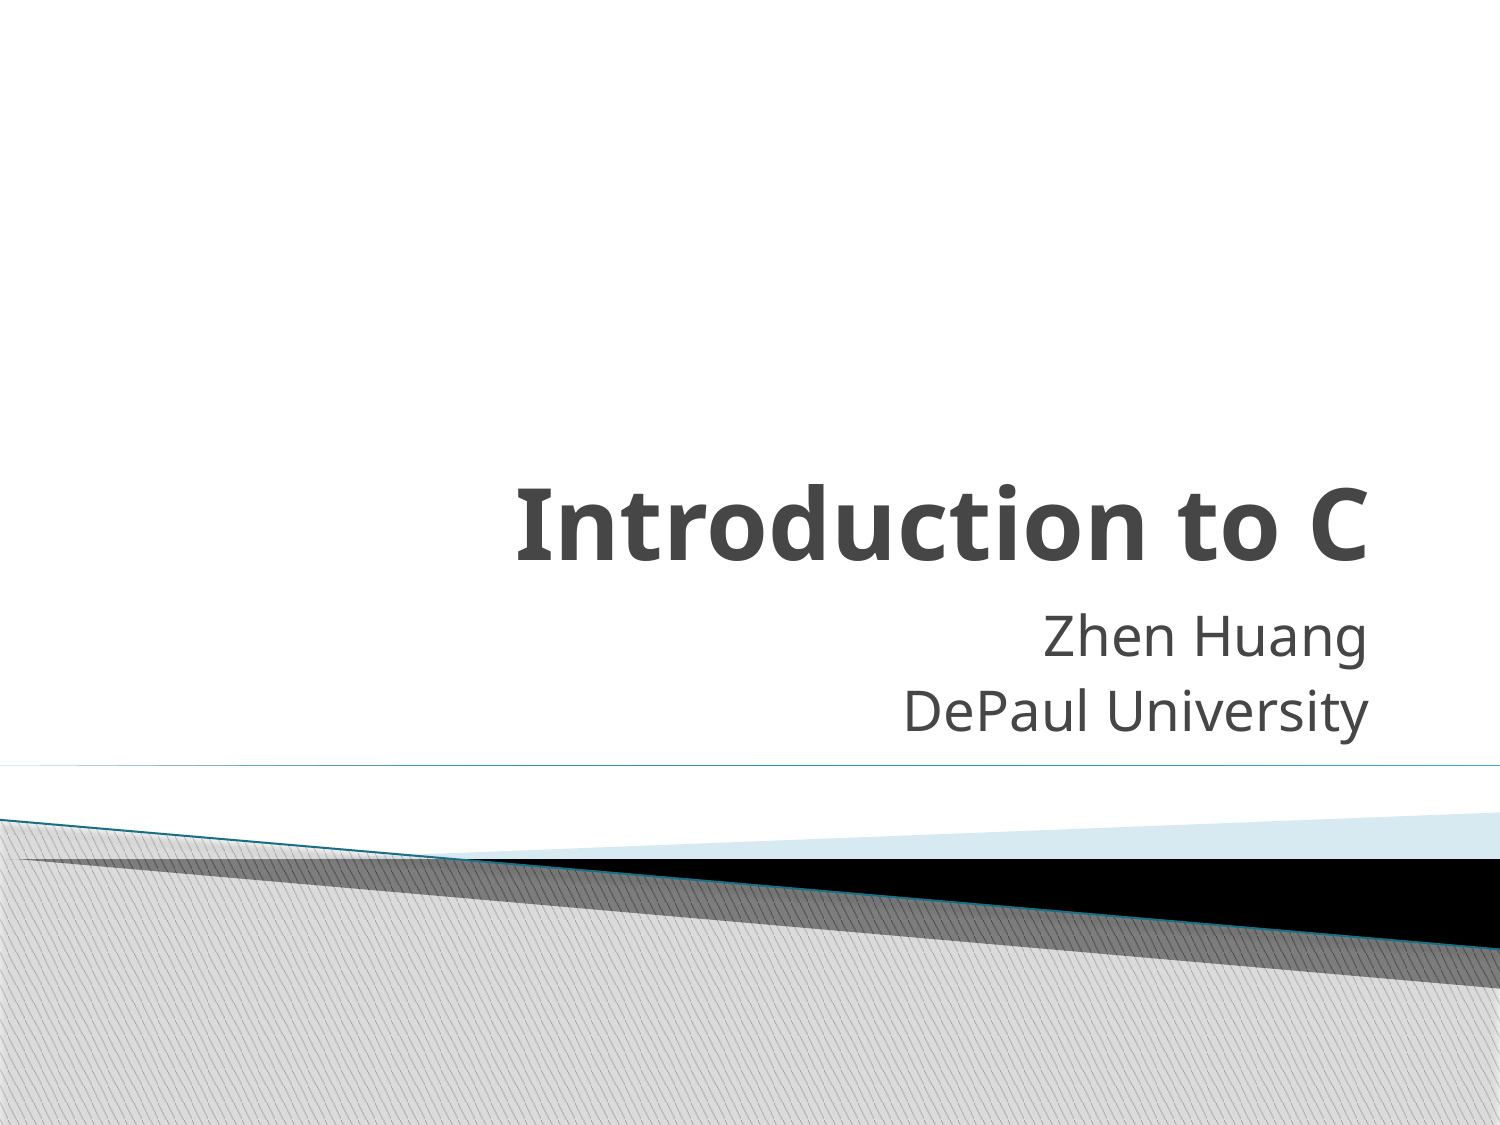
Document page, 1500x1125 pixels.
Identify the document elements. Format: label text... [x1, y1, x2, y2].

subtitle Zhen Huang DePaul University [112, 592, 1388, 790]
picture [5, 859, 1500, 989]
title Introduction to C [112, 287, 1388, 588]
